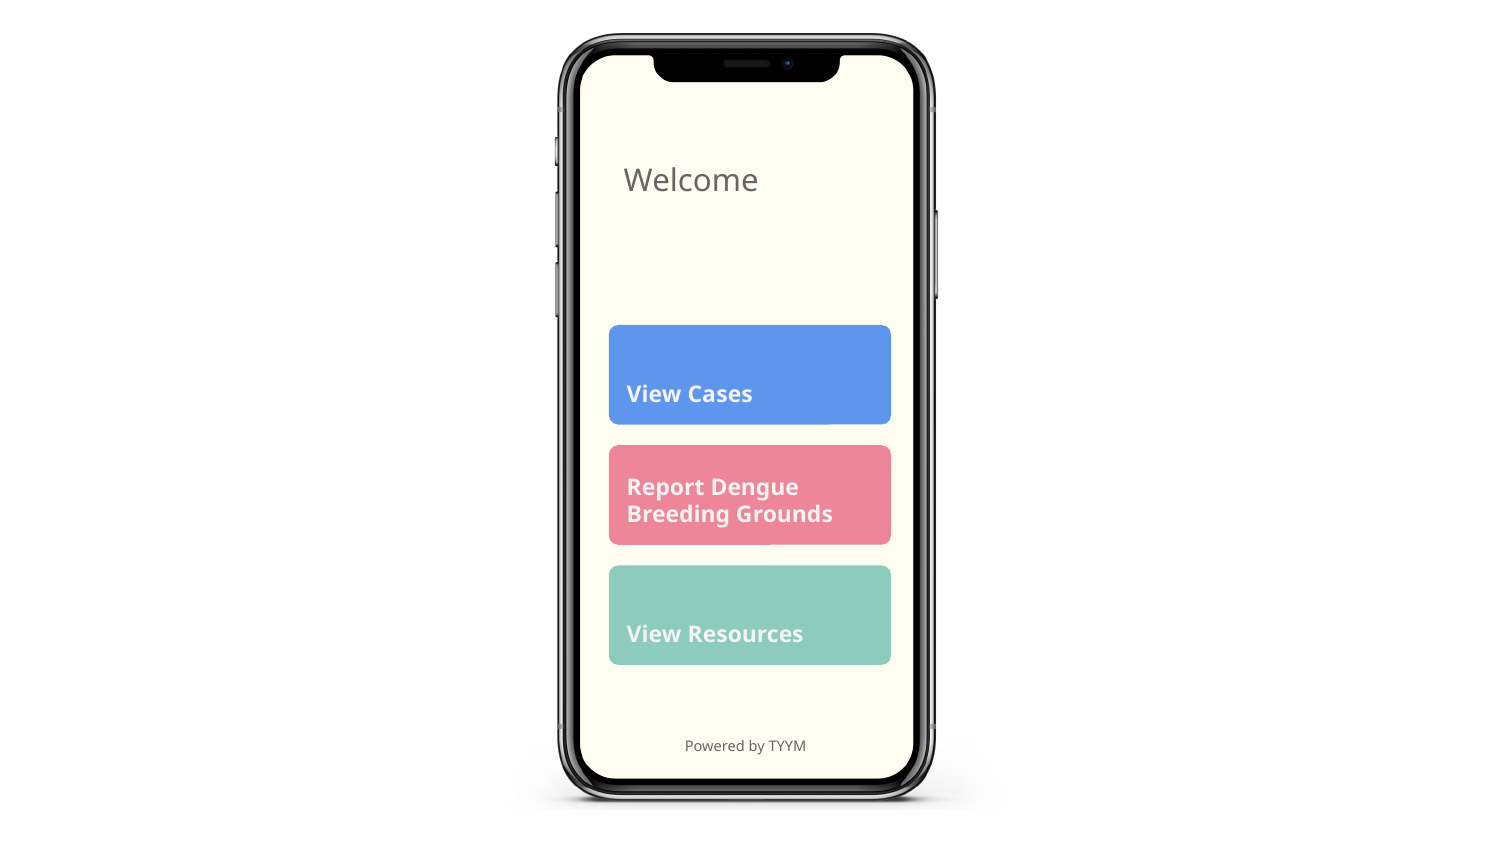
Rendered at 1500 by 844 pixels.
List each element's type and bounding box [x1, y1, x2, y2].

picture [487, 33, 1013, 811]
